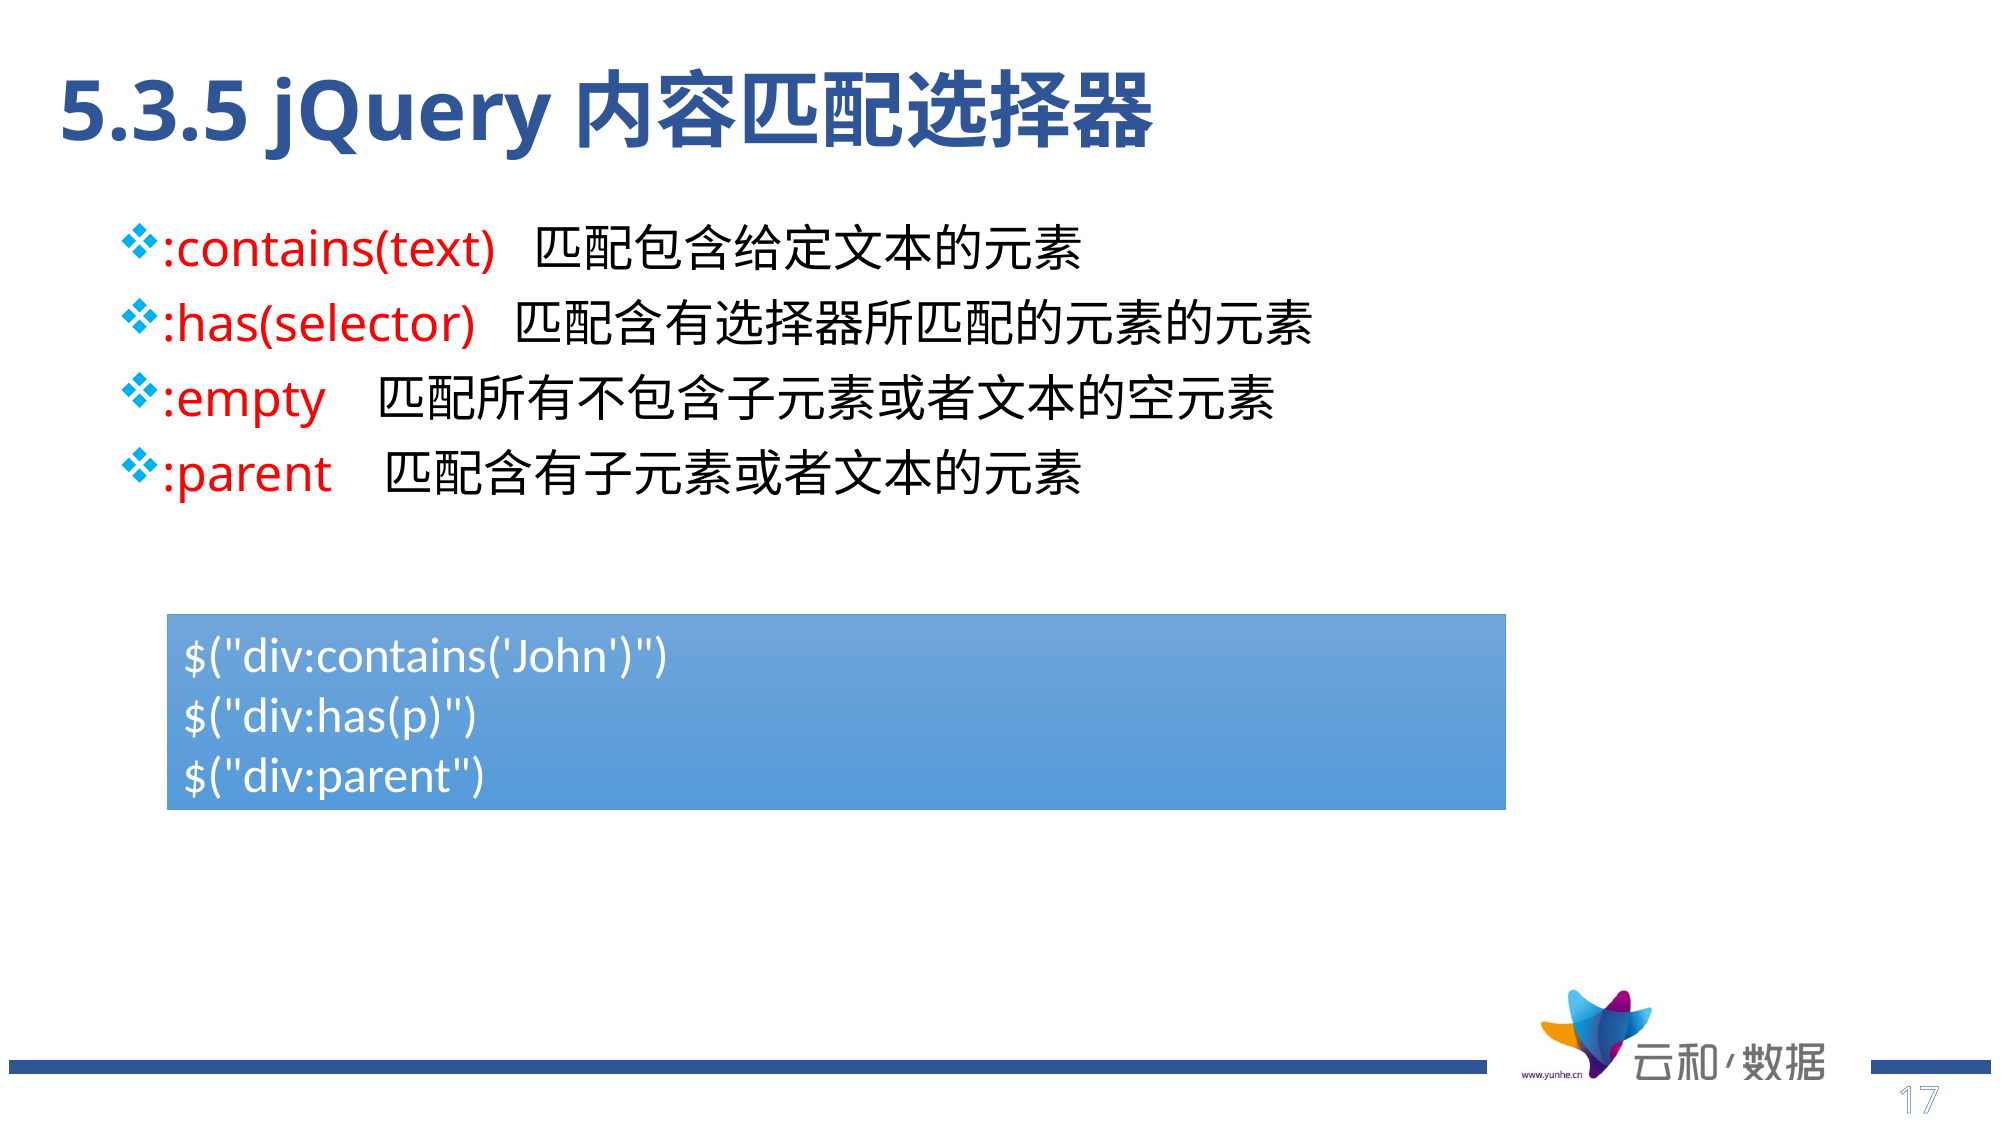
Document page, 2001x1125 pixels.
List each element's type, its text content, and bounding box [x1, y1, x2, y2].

list :contains(text) 匹配包含给定文本的元素 :has(selector) 匹配含有选择器所匹配的元素的元素 :empty 匹配所有不包含子元素或者文本的空元素 :parent 匹配含有子元素或者文本的元素 [102, 215, 1830, 563]
title 5.3.5 jQuery内容匹配选择器 [44, 4, 1770, 222]
picture [1504, 981, 1845, 1106]
text_box $("div:contains('John')") $("div:has(p)") $("div:parent") [167, 614, 1506, 810]
